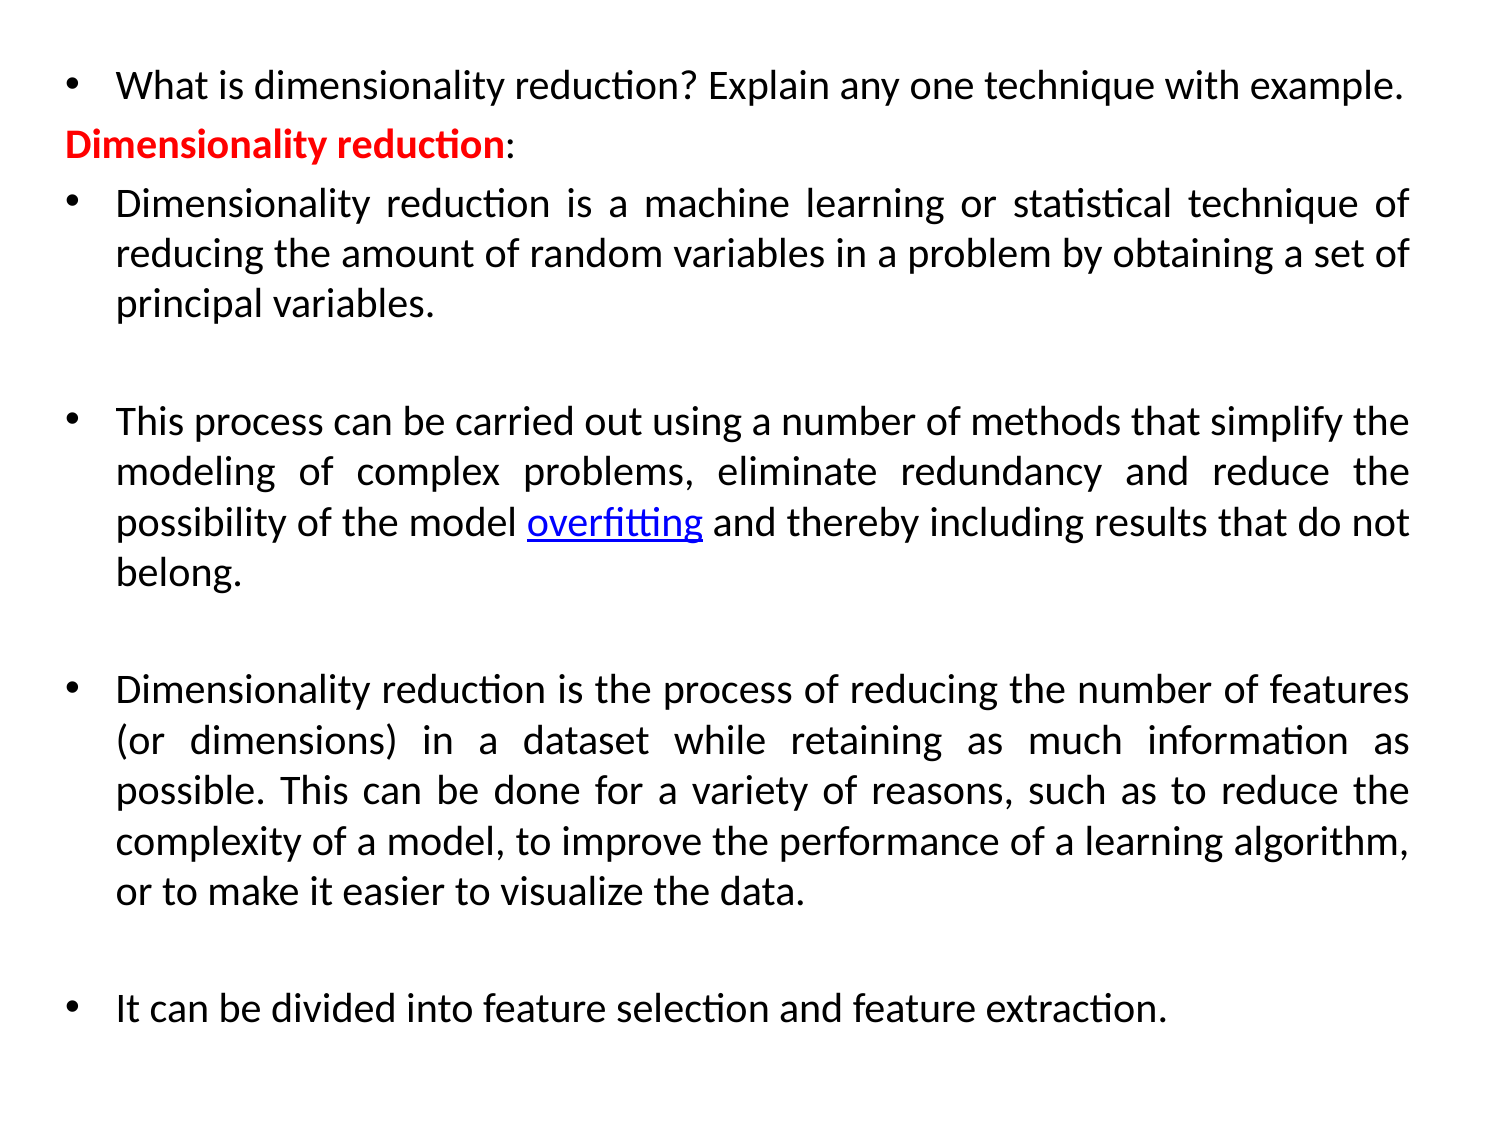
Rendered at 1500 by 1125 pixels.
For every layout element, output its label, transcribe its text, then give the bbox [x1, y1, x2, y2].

list What is dimensionality reduction? Explain any one technique with example. Dimensionality reduction: Dimensionality reduction is a machine learning or statistical technique of reducing the amount of random variables in a problem by obtaining a set of principal variables. This process can be carried out using a number of methods that simplify the modeling of complex problems, eliminate redundancy and reduce the possibility of the model overfitting and thereby including results that do not belong. Dimensionality reduction is the process of reducing the number of features (or dimensions) in a dataset while retaining as much information as possible. This can be done for a variety of reasons, such as to reduce the complexity of a model, to improve the performance of a learning algorithm, or to make it easier to visualize the data. It can be divided into feature selection and feature extraction. [50, 50, 1425, 1088]
